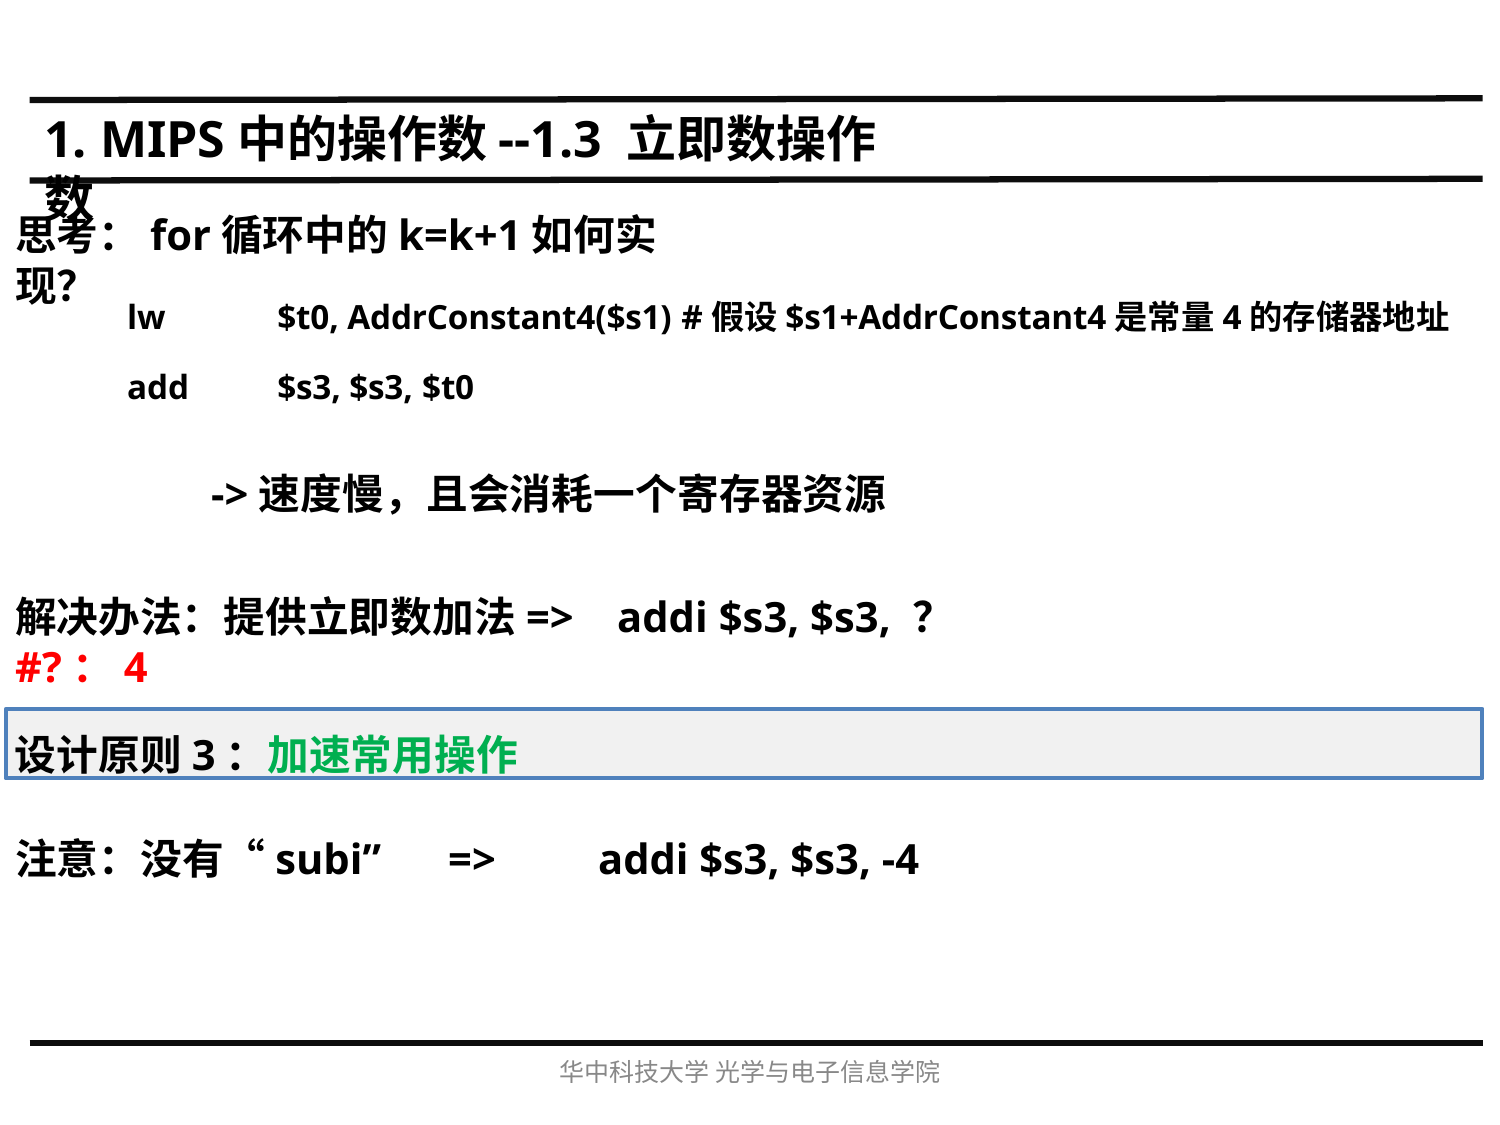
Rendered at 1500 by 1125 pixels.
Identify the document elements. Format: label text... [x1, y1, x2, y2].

footer 华中科技大学光学与电子信息学院 [557, 1058, 943, 1125]
text_box lw add [125, 294, 193, 407]
text_box ->速度慢，且会消耗一个寄存器资源 解决办法：提供立即数加法=> addi $s3, $s3, ？ #?：4 [12, 465, 1102, 691]
text_box 注意：没有“subi” => addi $s3, $s3, -4 [12, 830, 940, 883]
text_box 设计原则3：加速常用操作 [5, 708, 1483, 779]
text_box $t0, AddrConstant4($s1) #假设$s1+AddrConstant4是常量4的存储器地址 $s3, $s3, $t0 [275, 294, 1458, 407]
text_box 思考：for循环中的k=k+1如何实现？ [12, 207, 719, 310]
title 1. MIPS中的操作数--1.3 立即数操作数 [42, 105, 922, 294]
